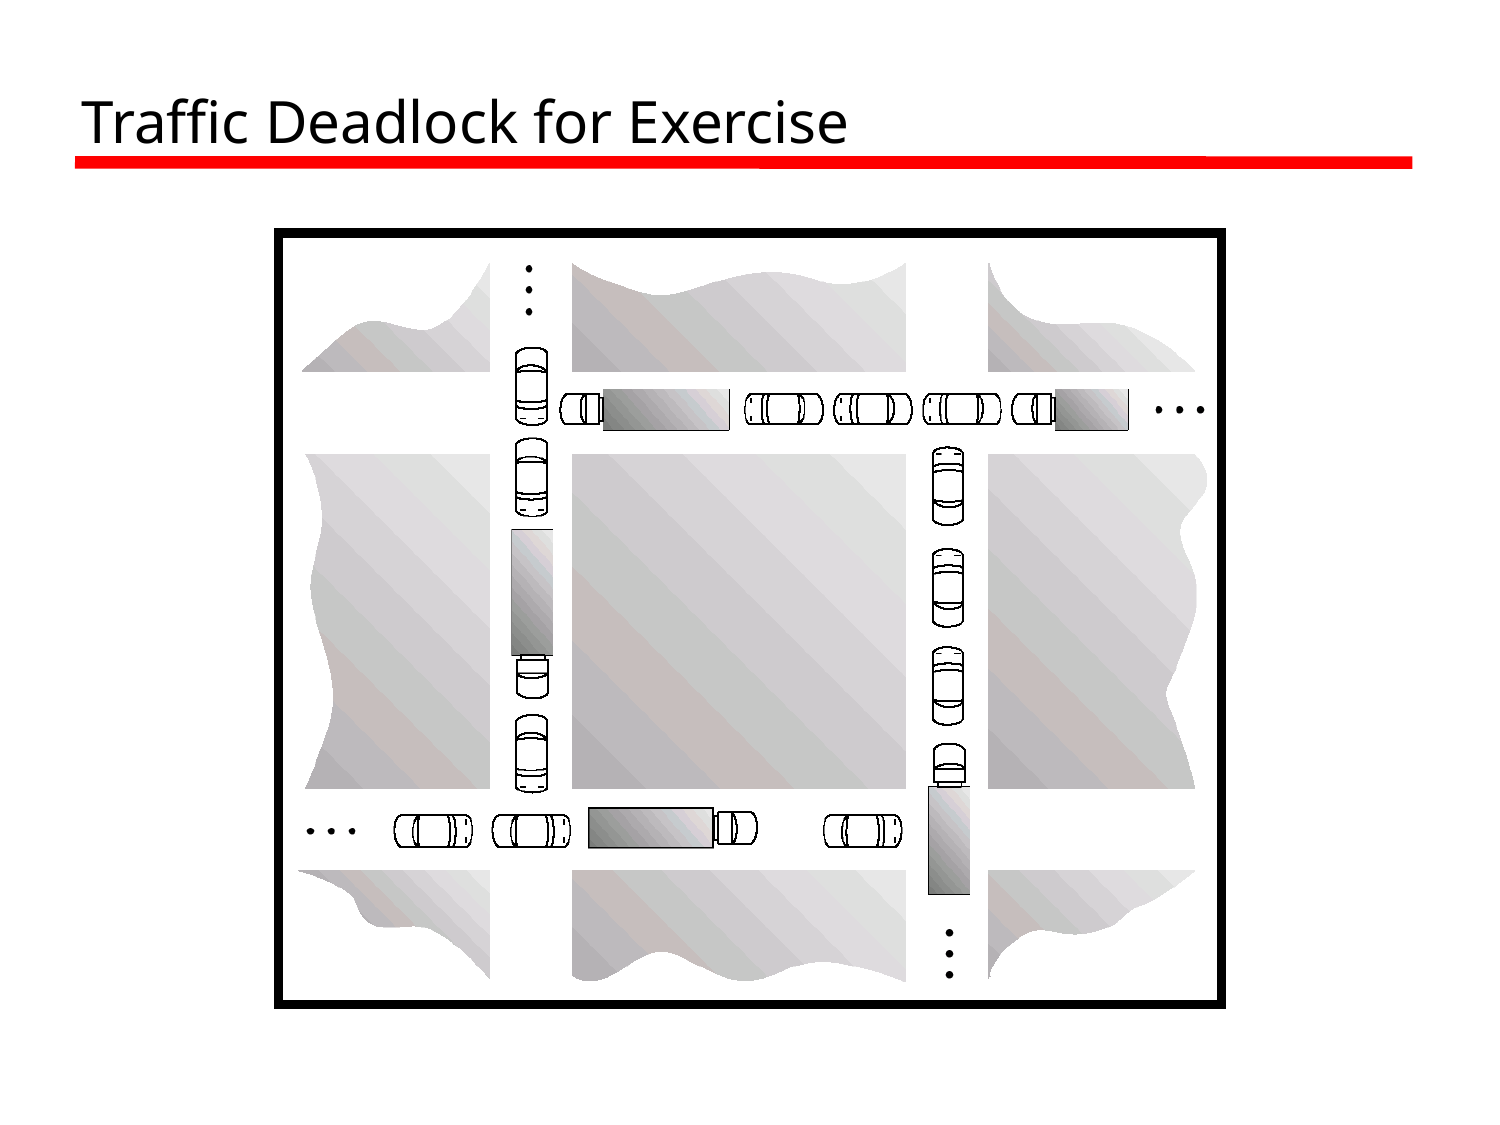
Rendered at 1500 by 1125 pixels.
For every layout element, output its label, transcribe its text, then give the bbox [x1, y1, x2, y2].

title Traffic Deadlock for Exercise [66, 24, 1413, 163]
picture [282, 237, 1217, 1000]
